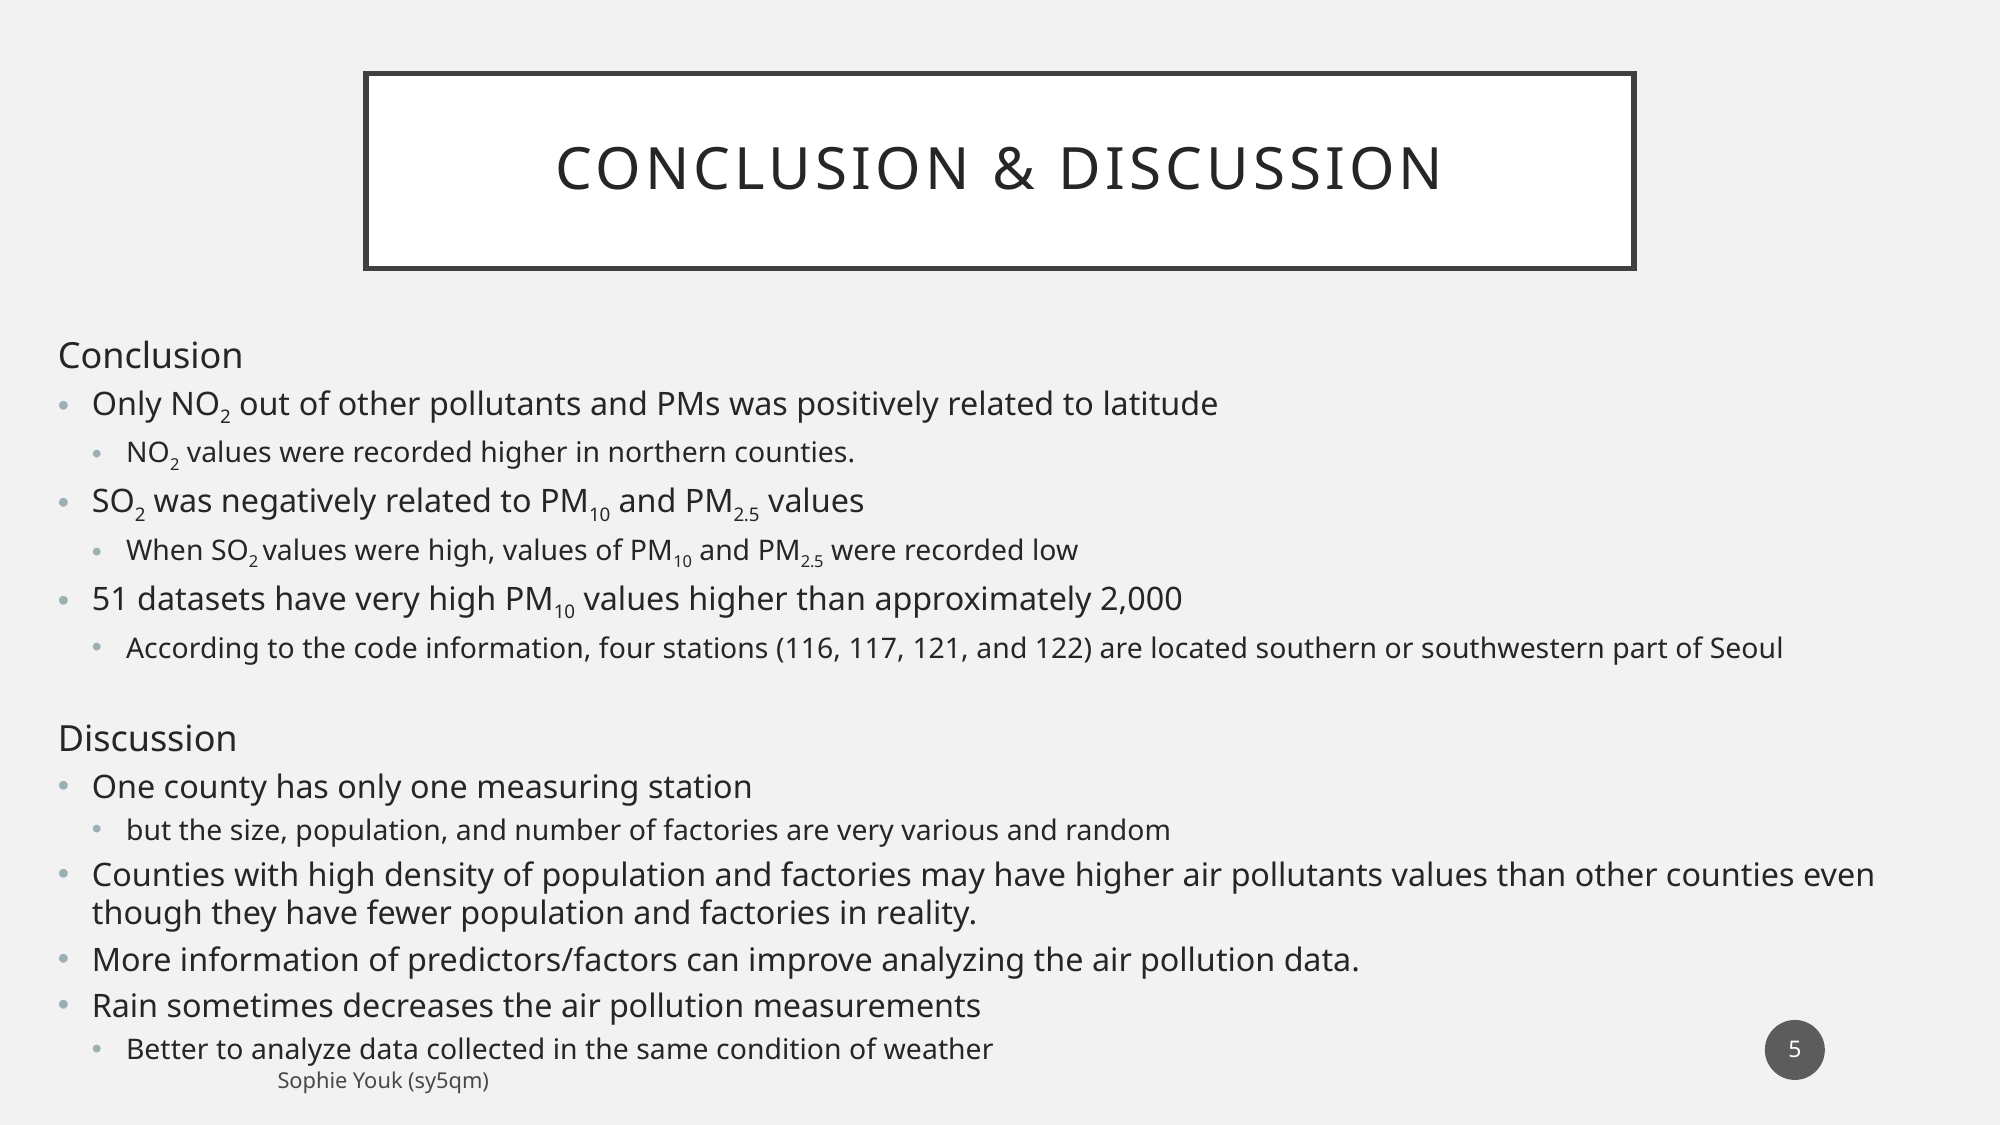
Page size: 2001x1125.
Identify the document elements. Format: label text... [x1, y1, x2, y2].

title conclusion & discussion [363, 71, 1637, 271]
footer Sophie Youk (sy5qm) [262, 1053, 1231, 1106]
slide_number 5 [1764, 1019, 1825, 1080]
list Conclusion Only NO2 out of other pollutants and PMs was positively related to latitude NO2 values were recorded higher in northern counties. SO2 was negatively related to PM10 and PM2.5 values When SO2 values were high, values of PM10 and PM2.5 were recorded low 51 datasets have very high PM10 values higher than approximately 2,000 According to the code information, four stations (116, 117, 121, and 122) are located southern or southwestern part of Seoul Discussion One county has only one measuring station but the size, population, and number of factories are very various and random Counties with high density of population and factories may have higher air pollutants values than other counties even though they have fewer population and factories in reality. More information of predictors/factors can improve analyzing the air pollution data. Rain sometimes decreases the air pollution measurements Better to analyze data collected in the same condition of weather [42, 324, 1949, 1080]
